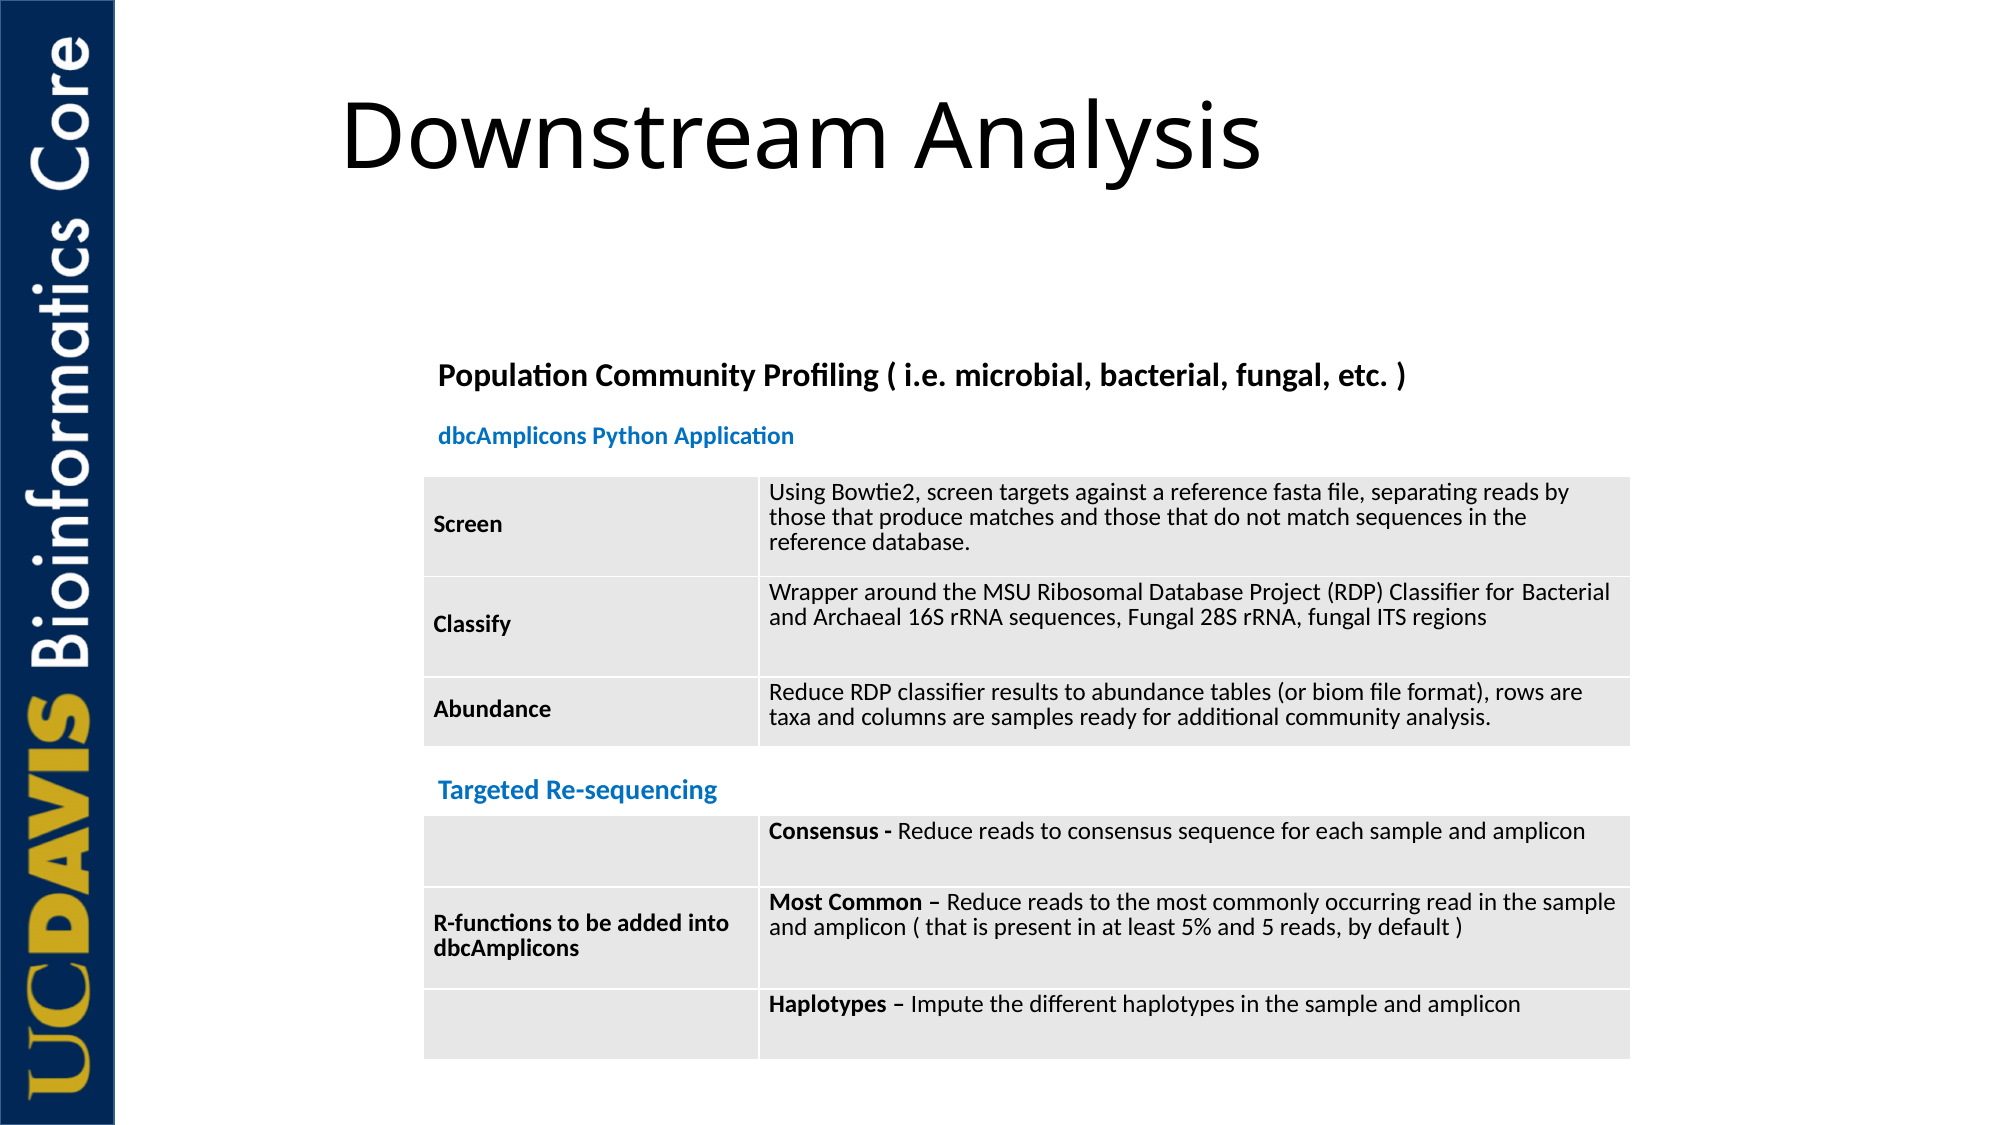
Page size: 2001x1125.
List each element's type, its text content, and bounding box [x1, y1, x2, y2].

text_box Population Community Profiling ( i.e. microbial, bacterial, fungal, etc. ) [423, 345, 1490, 401]
table_cell [424, 990, 758, 1059]
table_header Consensus - Reduce reads to consensus sequence for each sample and amplicon [760, 816, 1630, 886]
table_header Using Bowtie2, screen targets against a reference fasta file, separating reads by those that produce matches and those that do not match sequences in the reference database. [760, 477, 1630, 576]
table_cell R-functions to be added into dbcAmplicons [424, 888, 758, 988]
table_cell Most Common – Reduce reads to the most commonly occurring read in the sample and amplicon ( that is present in at least 5% and 5 reads, by default ) [760, 888, 1630, 988]
title Downstream Analysis [324, 44, 1670, 233]
table_header [424, 816, 758, 886]
table_cell Reduce RDP classifier results to abundance tables (or biom file format), rows are taxa and columns are samples ready for additional community analysis. [760, 678, 1630, 746]
picture [8, 0, 112, 1121]
table_cell Classify [424, 577, 758, 676]
text_box dbcAmplicons Python Application [423, 411, 1291, 458]
text_box Targeted Re-sequencing [423, 763, 1266, 813]
table_cell Abundance [424, 678, 758, 746]
table_cell Haplotypes – Impute the different haplotypes in the sample and amplicon [760, 990, 1630, 1059]
table_header Screen [424, 477, 758, 576]
table_cell Wrapper around the MSU Ribosomal Database Project (RDP) Classifier for Bacterial and Archaeal 16S rRNA sequences, Fungal 28S rRNA, fungal ITS regions [760, 577, 1630, 676]
